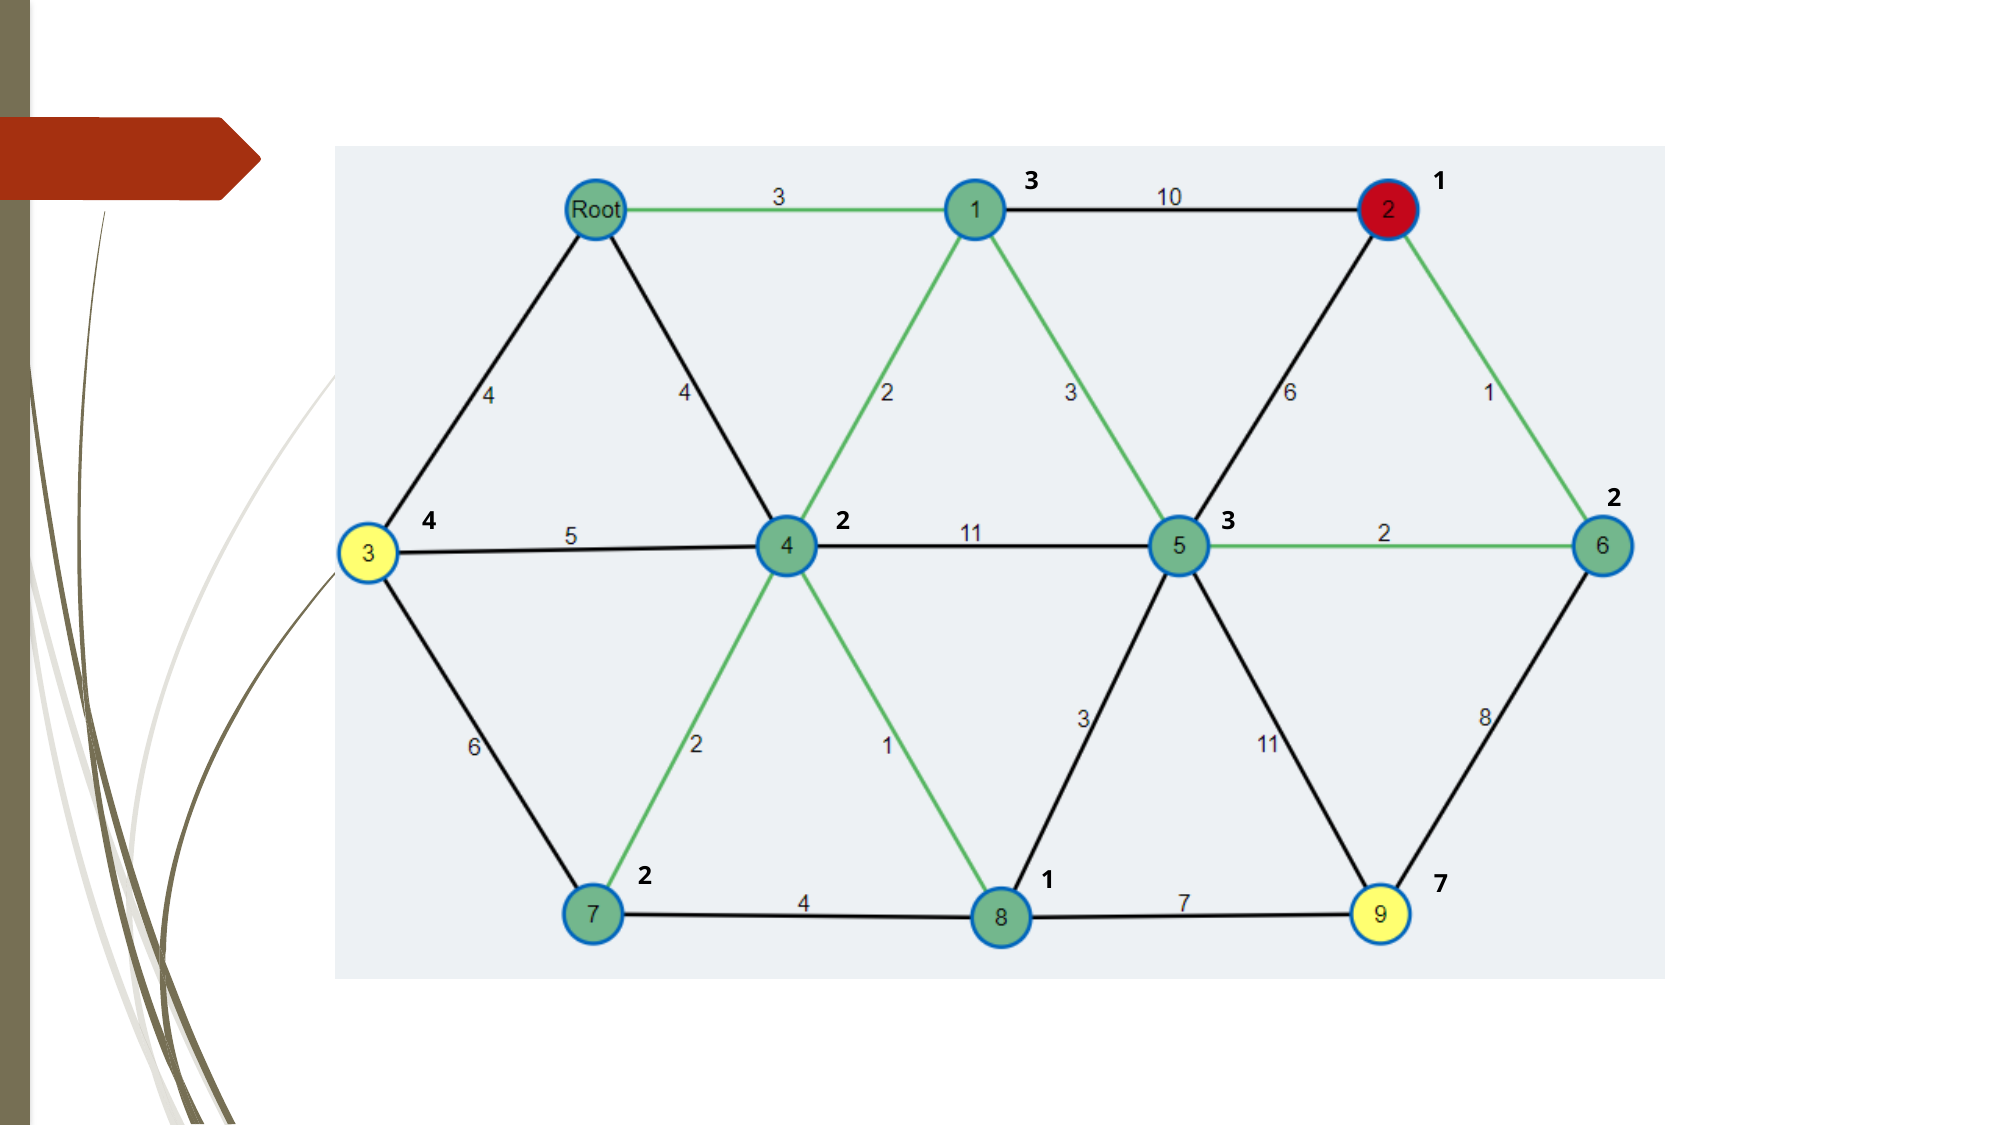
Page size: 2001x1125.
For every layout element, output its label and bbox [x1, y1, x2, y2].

picture [334, 145, 1665, 980]
